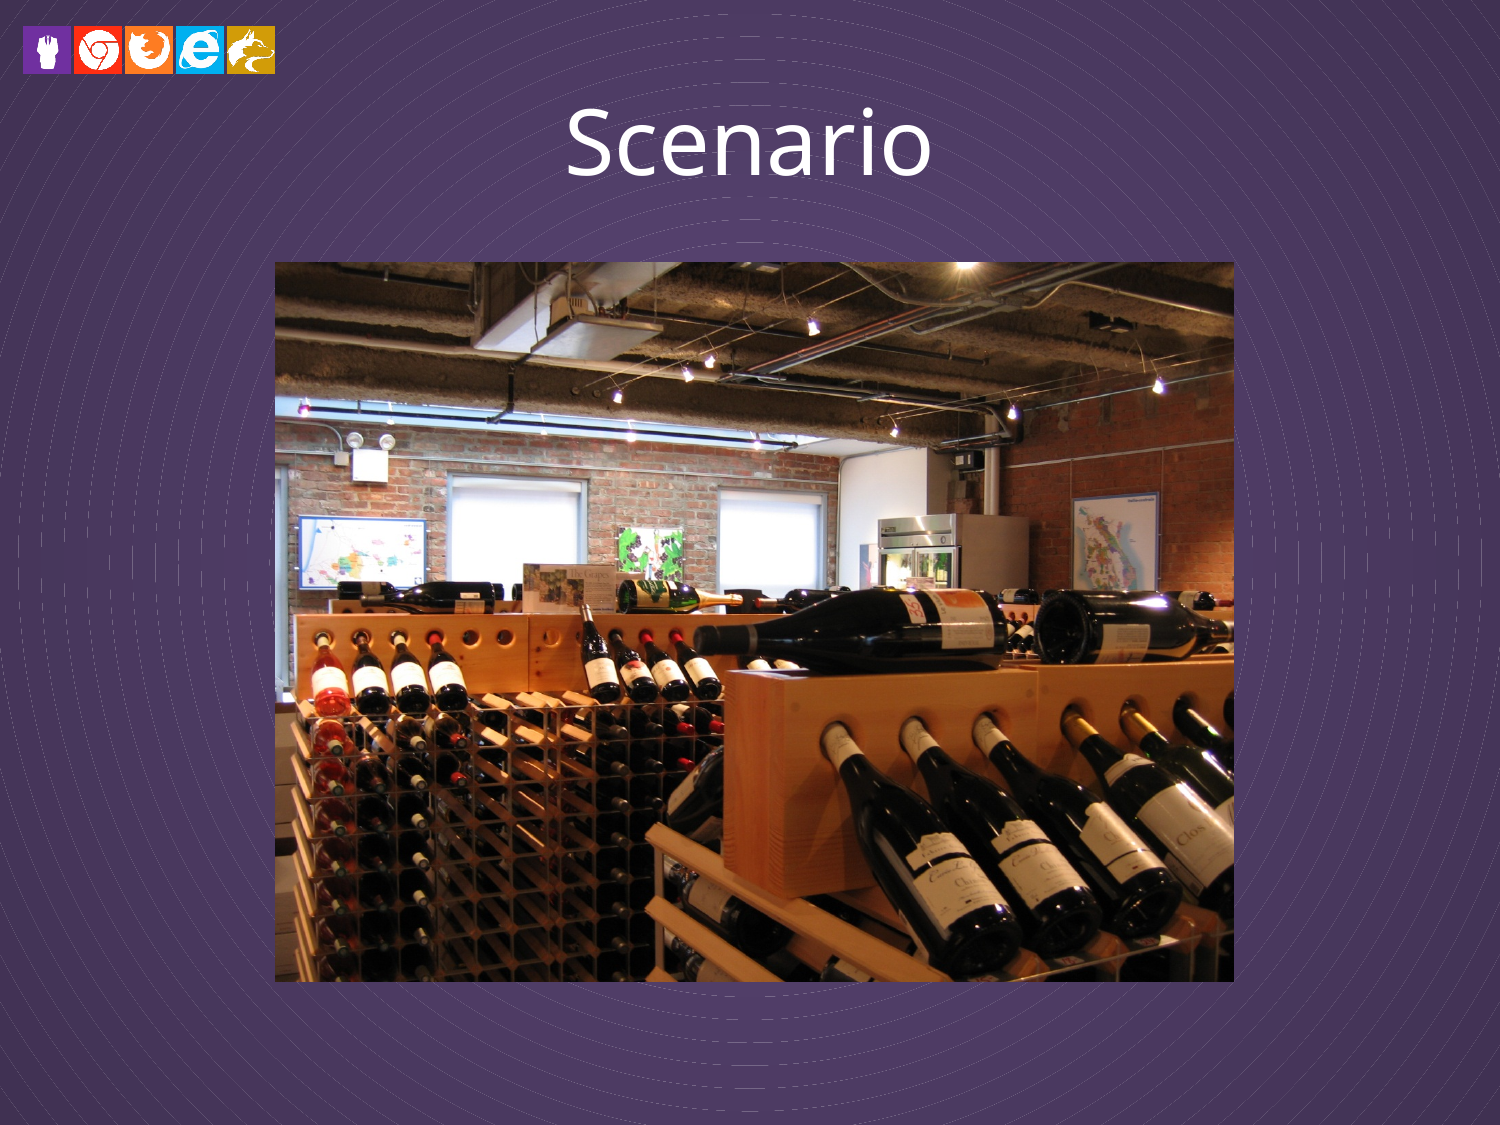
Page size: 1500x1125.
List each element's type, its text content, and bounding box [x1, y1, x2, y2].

picture [73, 25, 123, 74]
picture [180, 31, 218, 68]
picture [22, 25, 72, 75]
picture [124, 25, 174, 75]
title Scenario [75, 45, 1425, 233]
picture [226, 25, 276, 74]
picture [274, 262, 1234, 982]
